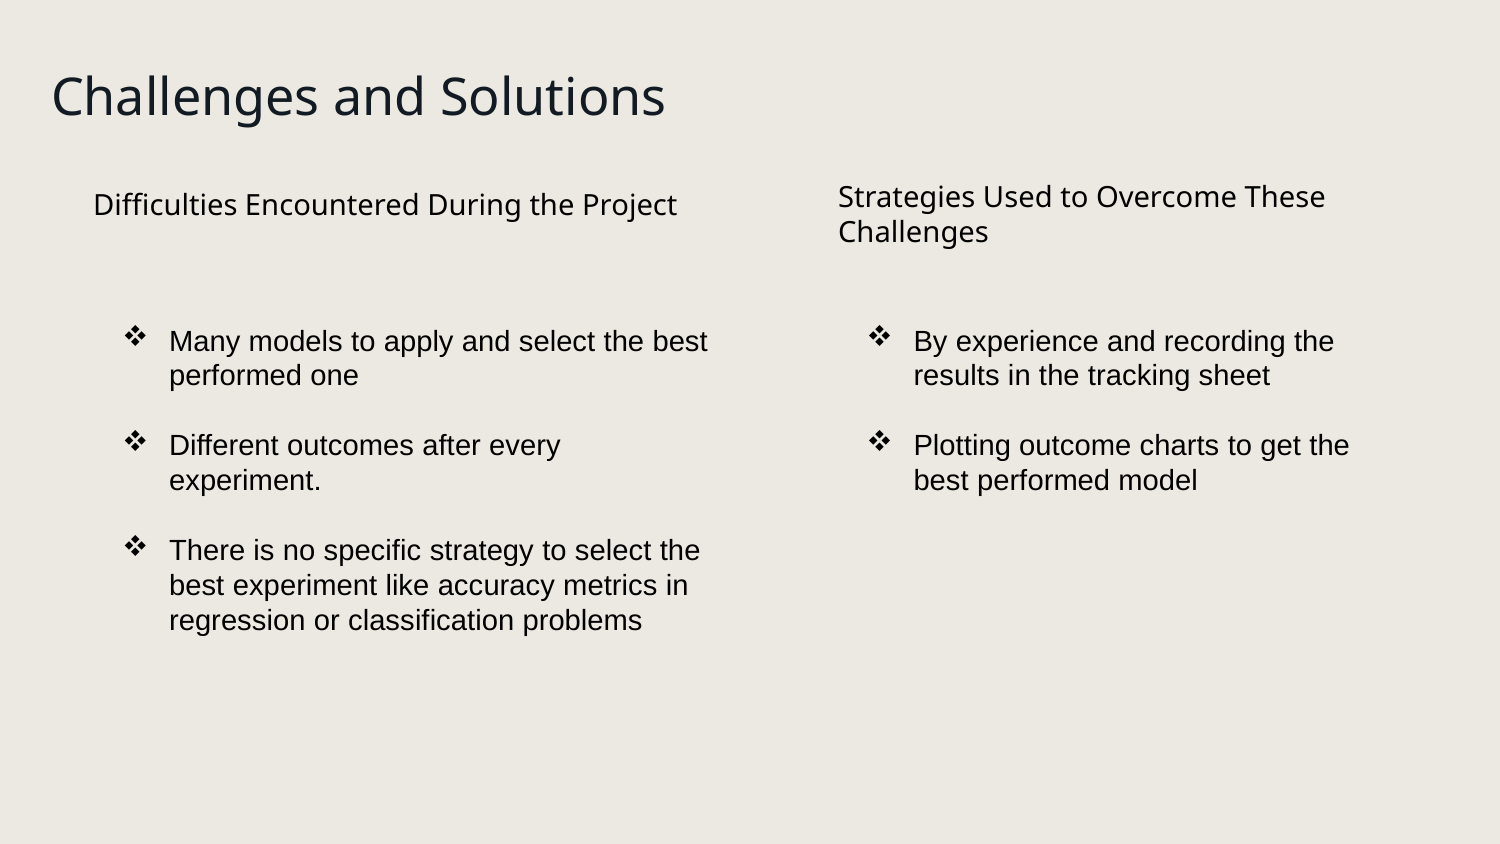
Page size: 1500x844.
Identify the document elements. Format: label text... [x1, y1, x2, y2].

text_box By experience and recording the results in the tracking sheet Plotting outcome charts to get the best performed model [851, 314, 1419, 539]
text_box Strategies Used to Overcome These Challenges [823, 170, 1448, 256]
title Challenges and Solutions [51, 48, 1449, 143]
text_box Difficulties Encountered During the Project [55, 171, 764, 267]
text_box Many models to apply and select the best performed one Different outcomes after every experiment. There is no specific strategy to select the best experiment like accuracy metrics in regression or classification problems [107, 314, 732, 679]
